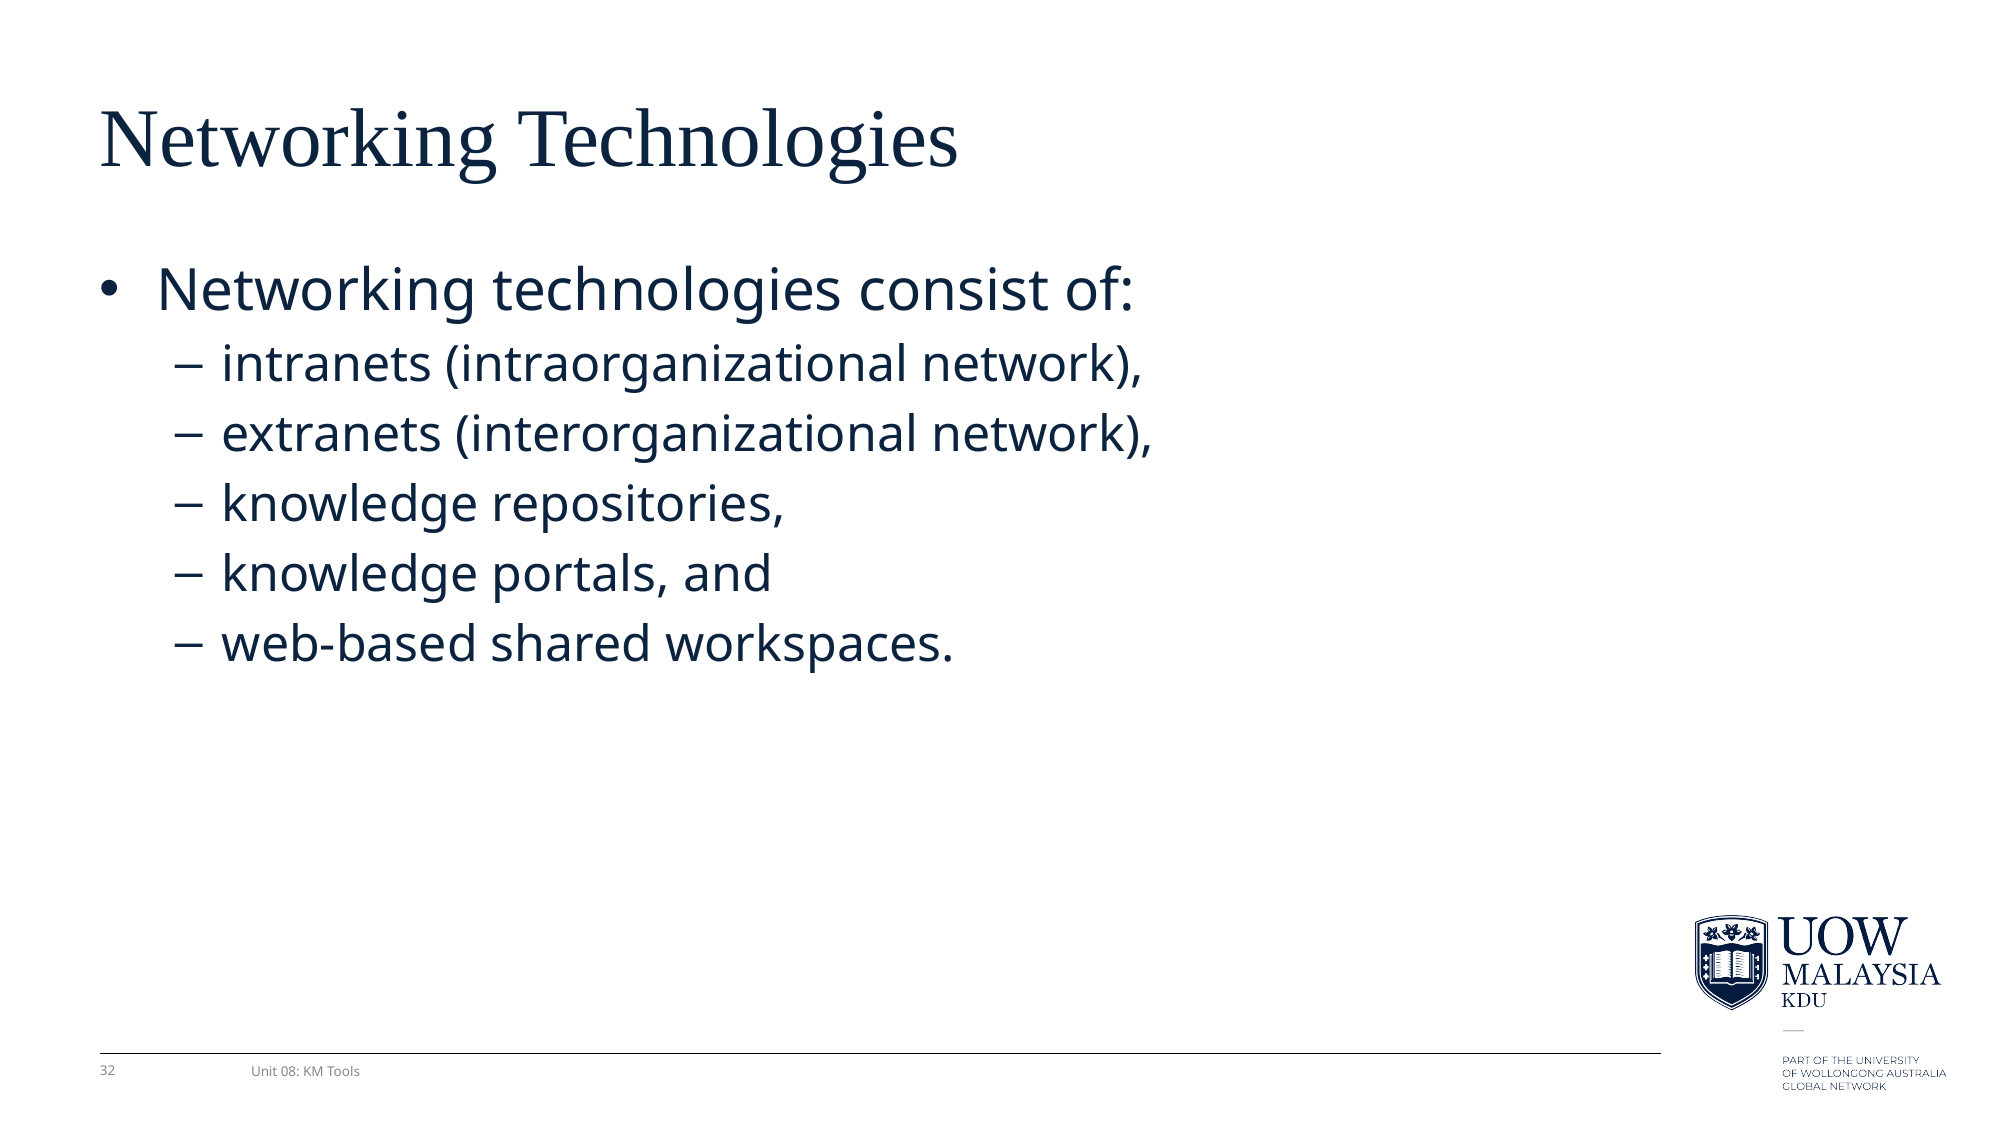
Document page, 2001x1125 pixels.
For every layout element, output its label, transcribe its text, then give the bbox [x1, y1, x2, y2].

footer Unit 08: KM Tools [250, 1059, 885, 1091]
slide_number 32 [99, 1059, 180, 1091]
title Networking Technologies [99, 67, 1661, 207]
picture [1695, 915, 1947, 1091]
list Networking technologies consist of: intranets (intraorganizational network), extranets (interorganizational network), knowledge repositories, knowledge portals, and web-based shared workspaces. [99, 251, 1661, 1004]
